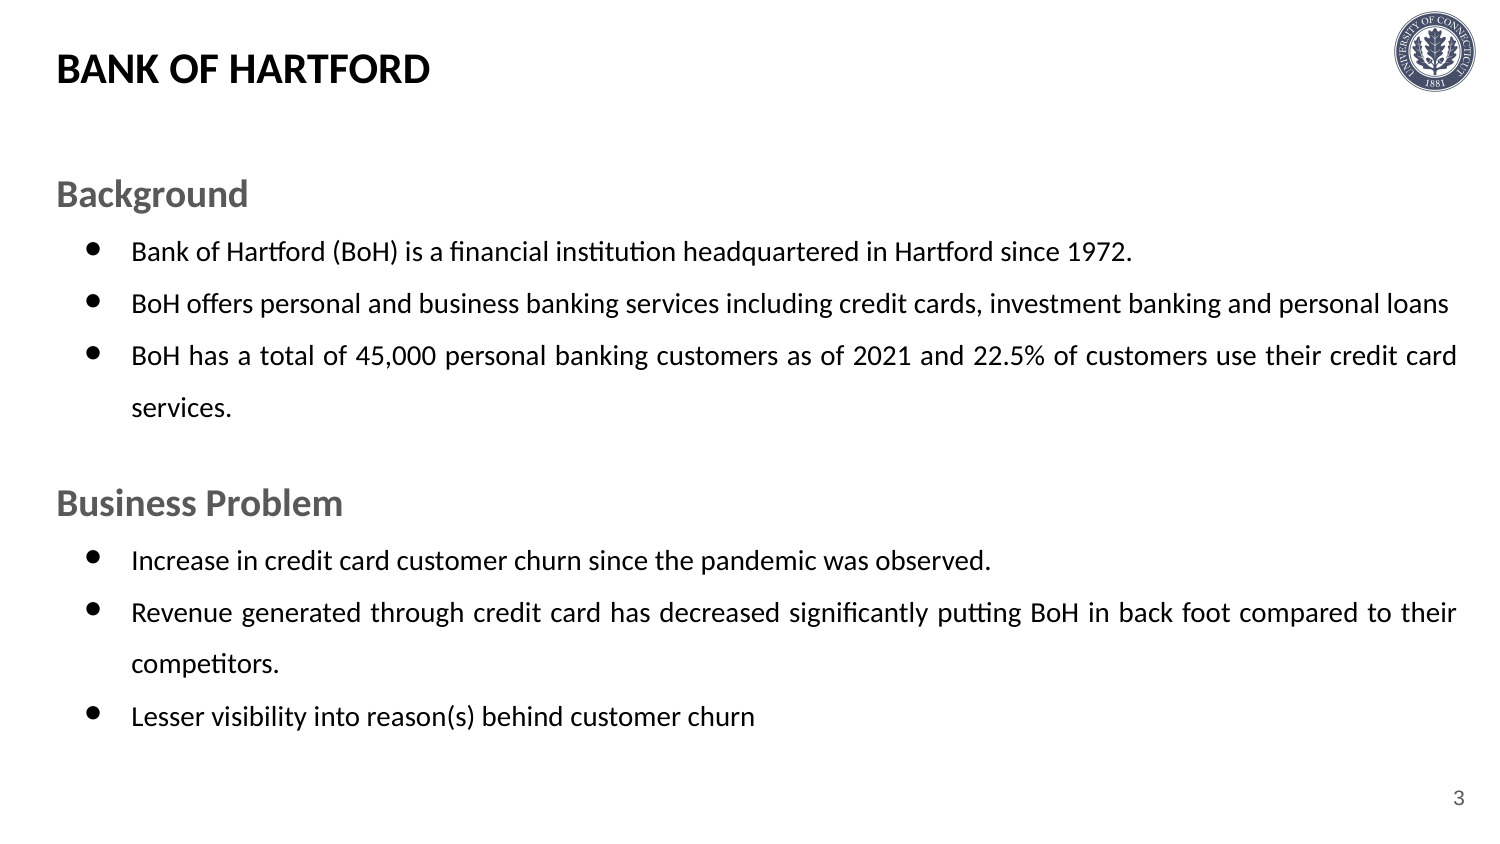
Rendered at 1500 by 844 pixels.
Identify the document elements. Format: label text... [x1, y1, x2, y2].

slide_number 3 [1389, 764, 1480, 830]
picture [1394, 11, 1476, 93]
text_box Business Problem Increase in credit card customer churn since the pandemic was observed. Revenue generated through credit card has decreased significantly putting BoH in back foot compared to their competitors. Lesser visibility into reason(s) behind customer churn [41, 438, 1475, 747]
text_box Background Bank of Hartford (BoH) is a financial institution headquartered in Hartford since 1972. BoH offers personal and business banking services including credit cards, investment banking and personal loans BoH has a total of 45,000 personal banking customers as of 2021 and 22.5% of customers use their credit card services. [41, 129, 1475, 438]
text_box BANK OF HARTFORD [41, 24, 1022, 108]
